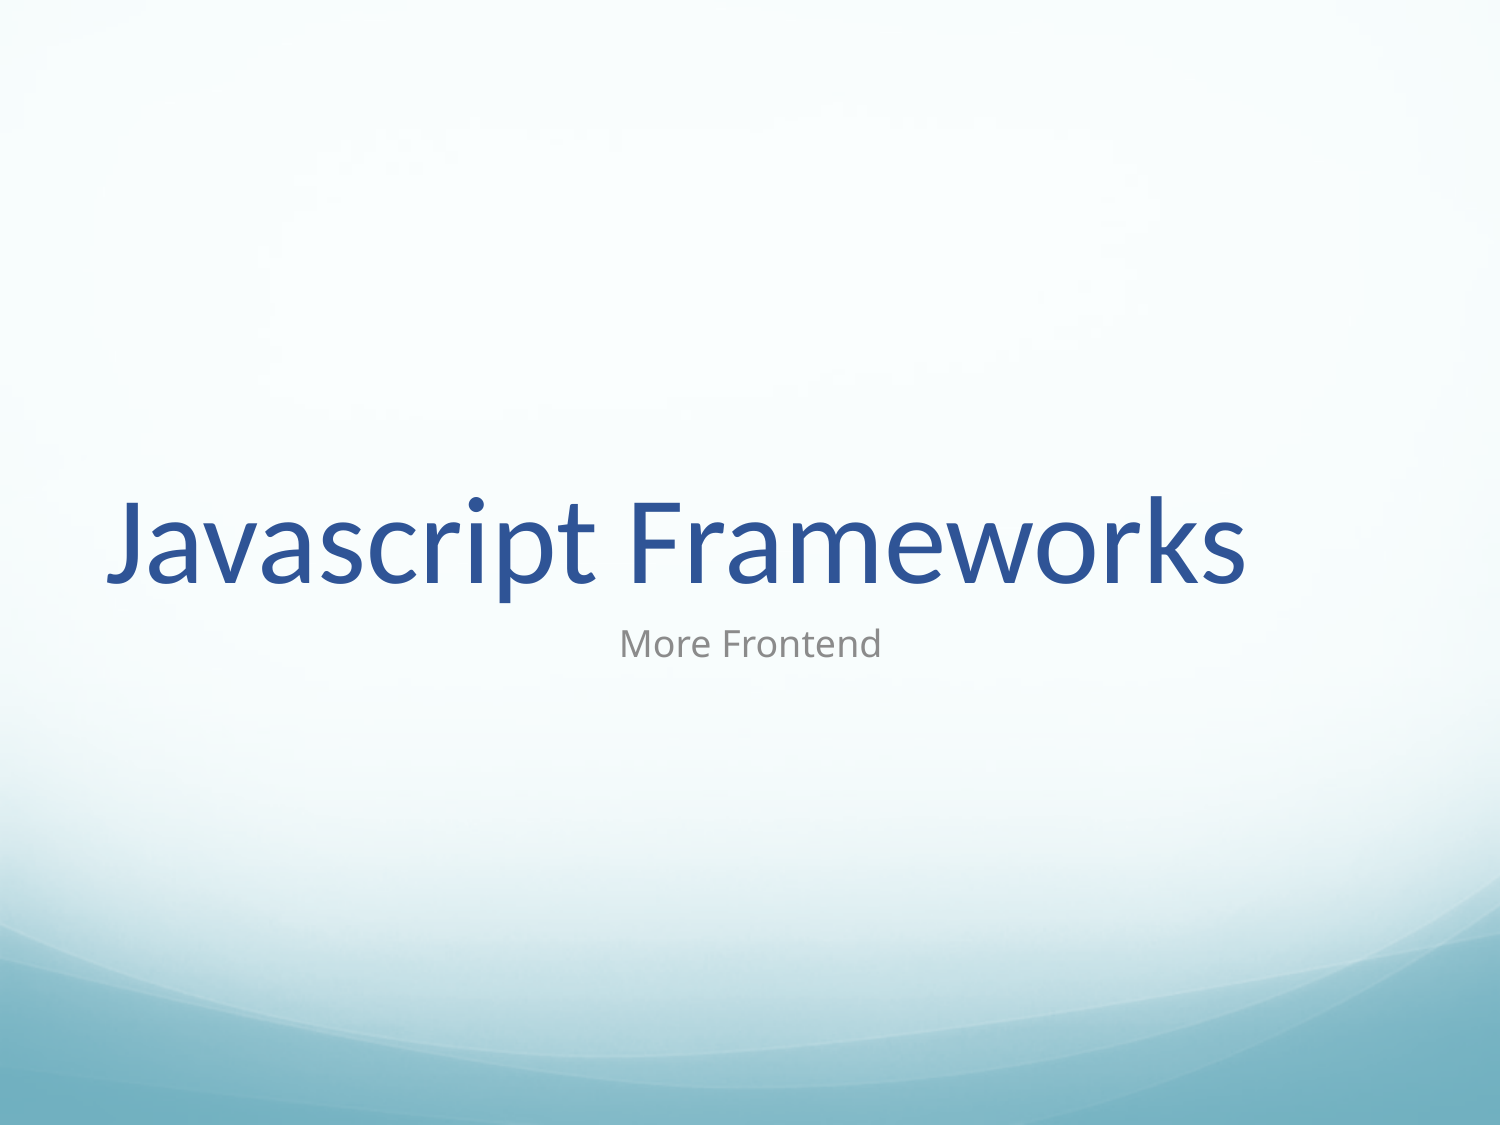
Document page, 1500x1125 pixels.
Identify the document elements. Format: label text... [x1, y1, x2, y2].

list More Frontend [90, 612, 1412, 859]
title Javascript Frameworks [90, 394, 1412, 612]
